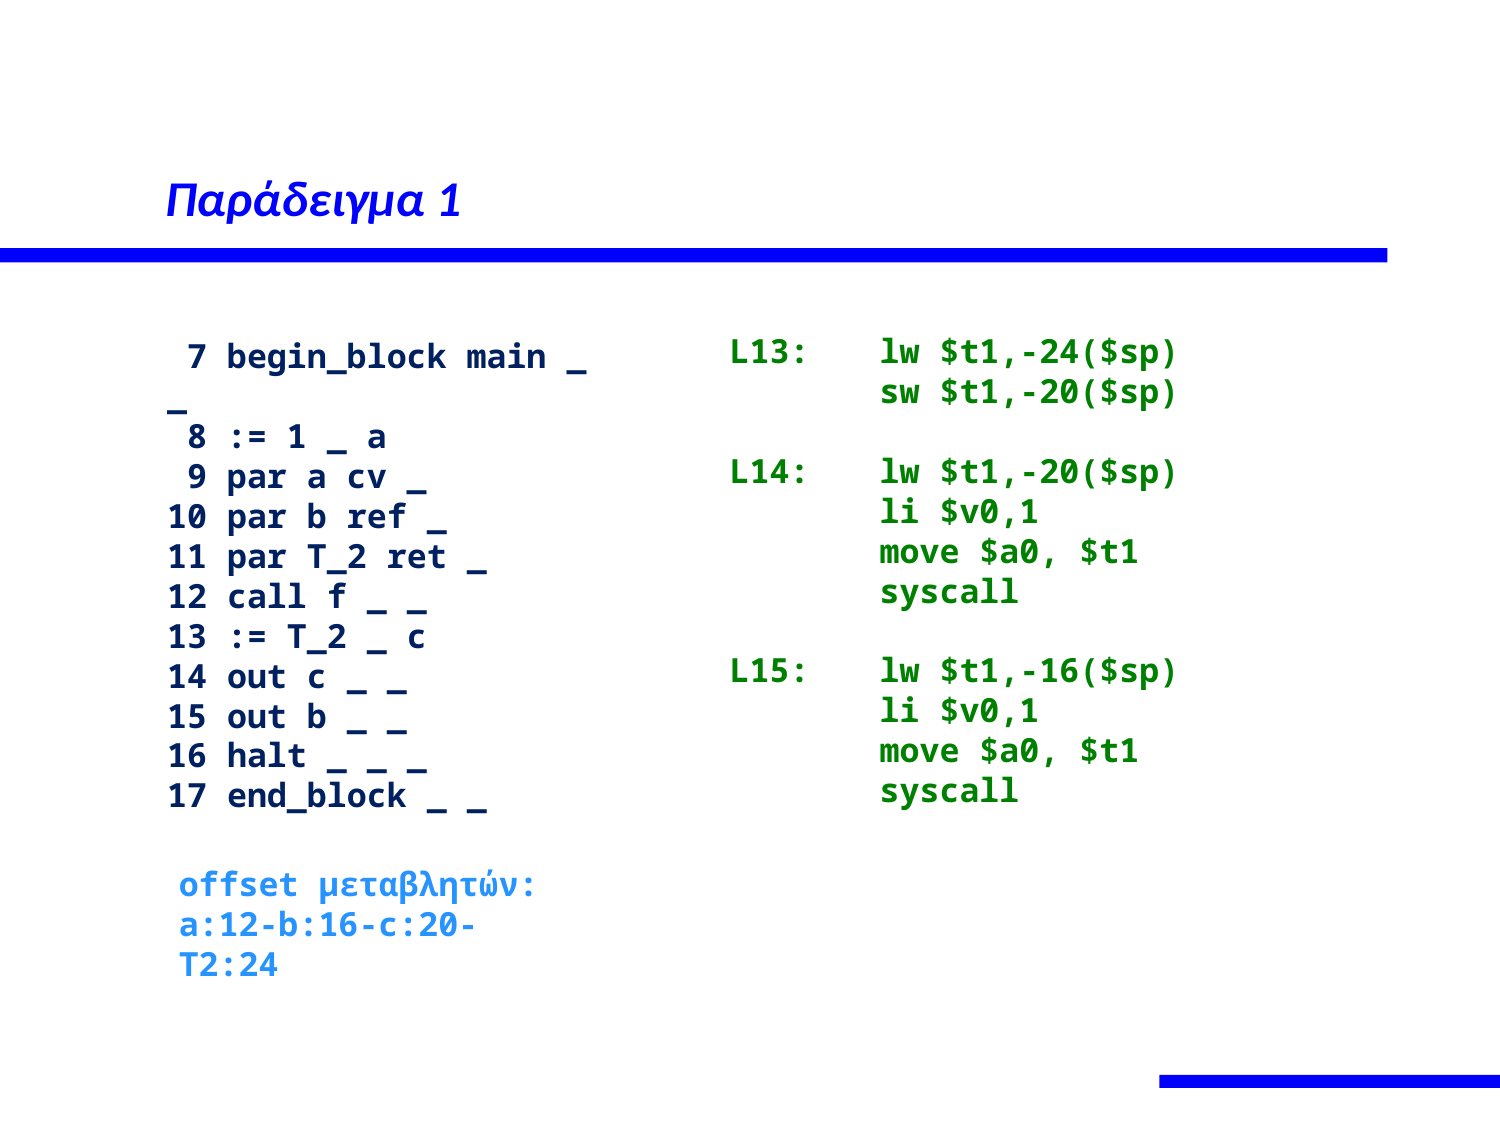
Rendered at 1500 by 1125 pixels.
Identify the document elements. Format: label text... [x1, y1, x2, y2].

text_box offset μεταβλητών: a:12-b:16-c:20-T2:24 [164, 855, 575, 990]
title Παράδειγμα 1 [149, 46, 1455, 235]
text_box L13: lw $t1,-24($sp) sw $t1,-20($sp) L14: lw $t1,-20($sp) li $v0,1 move $a0, $t1 syscall L15: lw $t1,-16($sp) li $v0,1 move $a0, $t1 syscall [714, 322, 1313, 857]
text_box 7 begin_block main _ _ 8 := 1 _ a 9 par a cv _ 10 par b ref _ 11 par T_2 ret _ 12 call f _ _ 13 := T_2 _ c 14 out c _ _ 15 out b _ _ 16 halt _ _ _ 17 end_block _ _ [152, 328, 610, 862]
